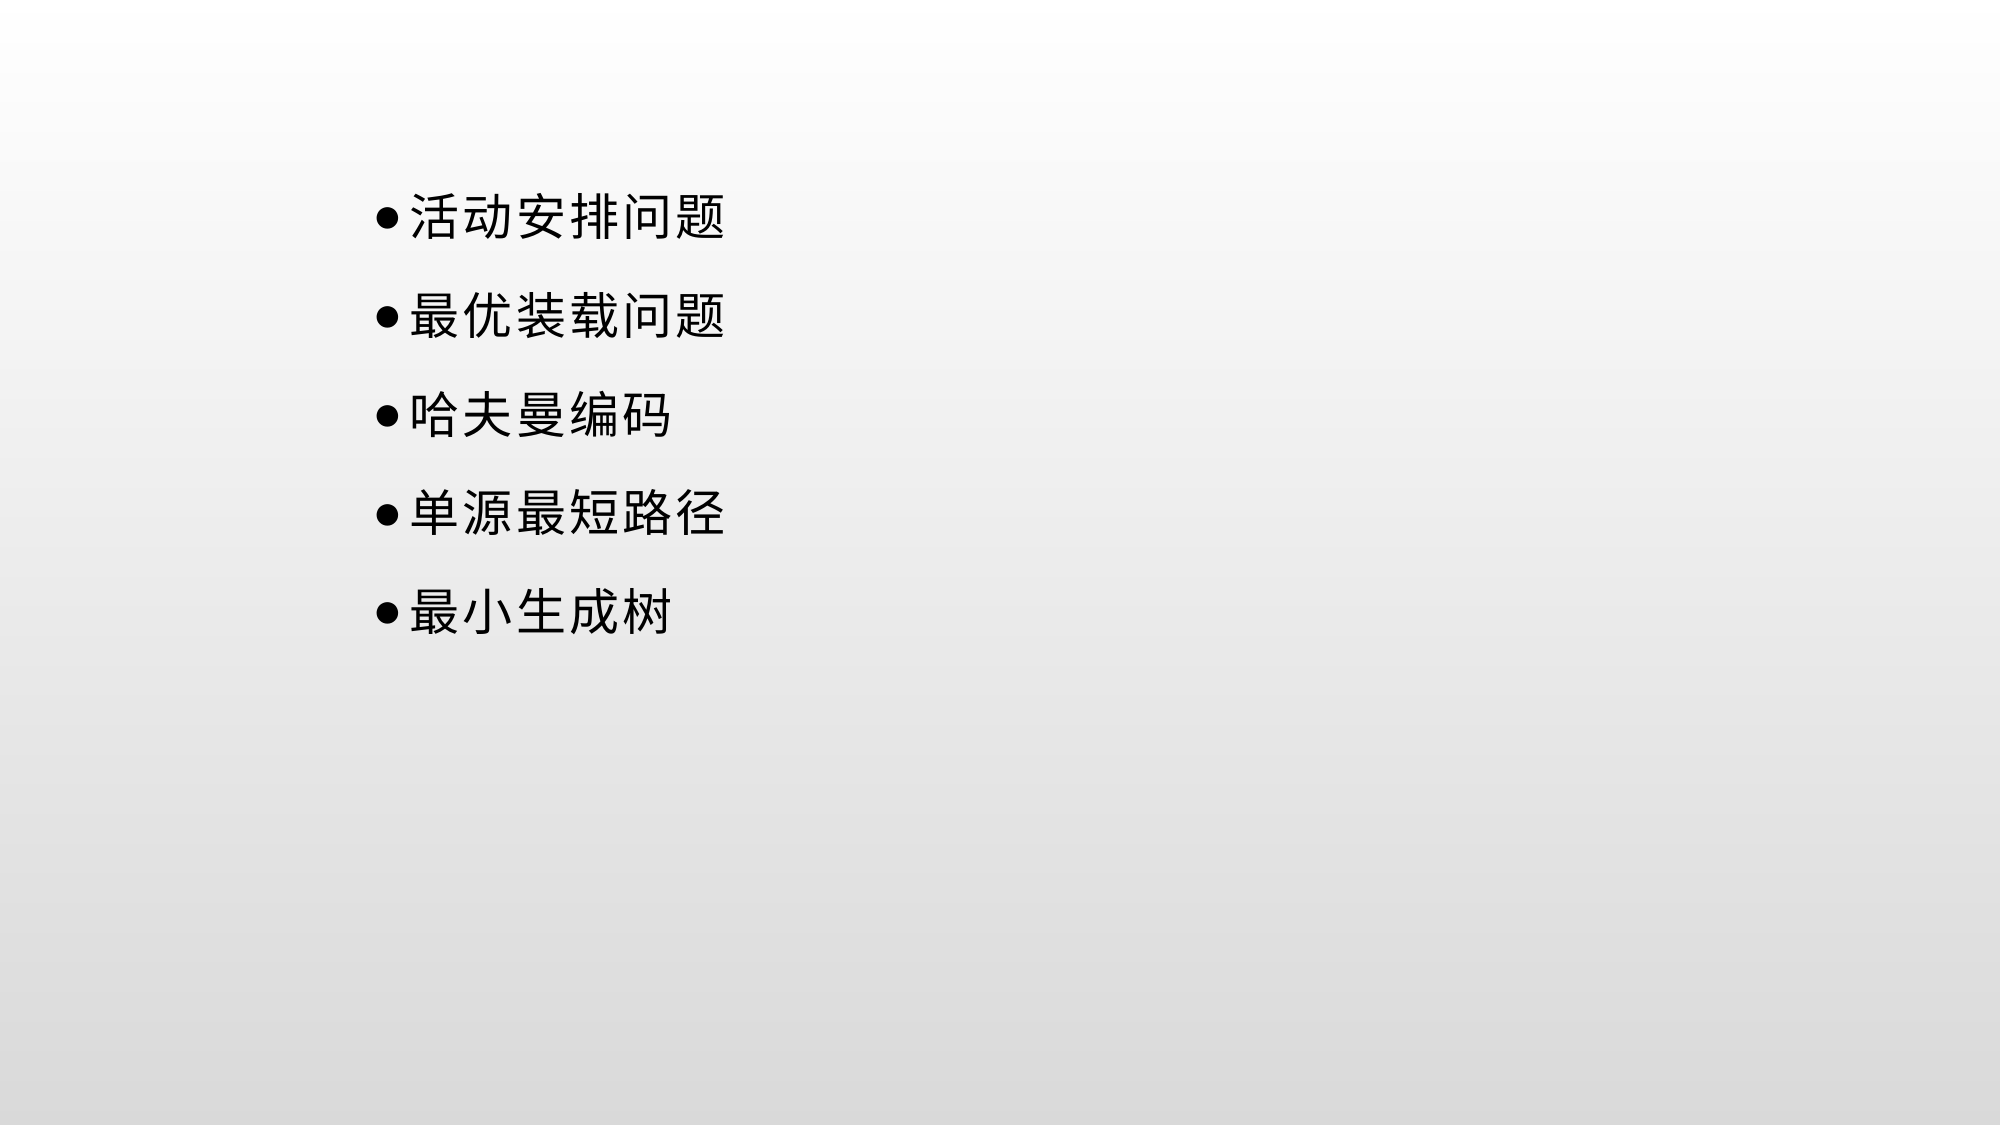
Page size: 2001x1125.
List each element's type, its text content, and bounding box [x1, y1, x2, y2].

list 活动安排问题 最优装载问题 哈夫曼编码 单源最短路径 最小生成树 [357, 159, 1483, 888]
